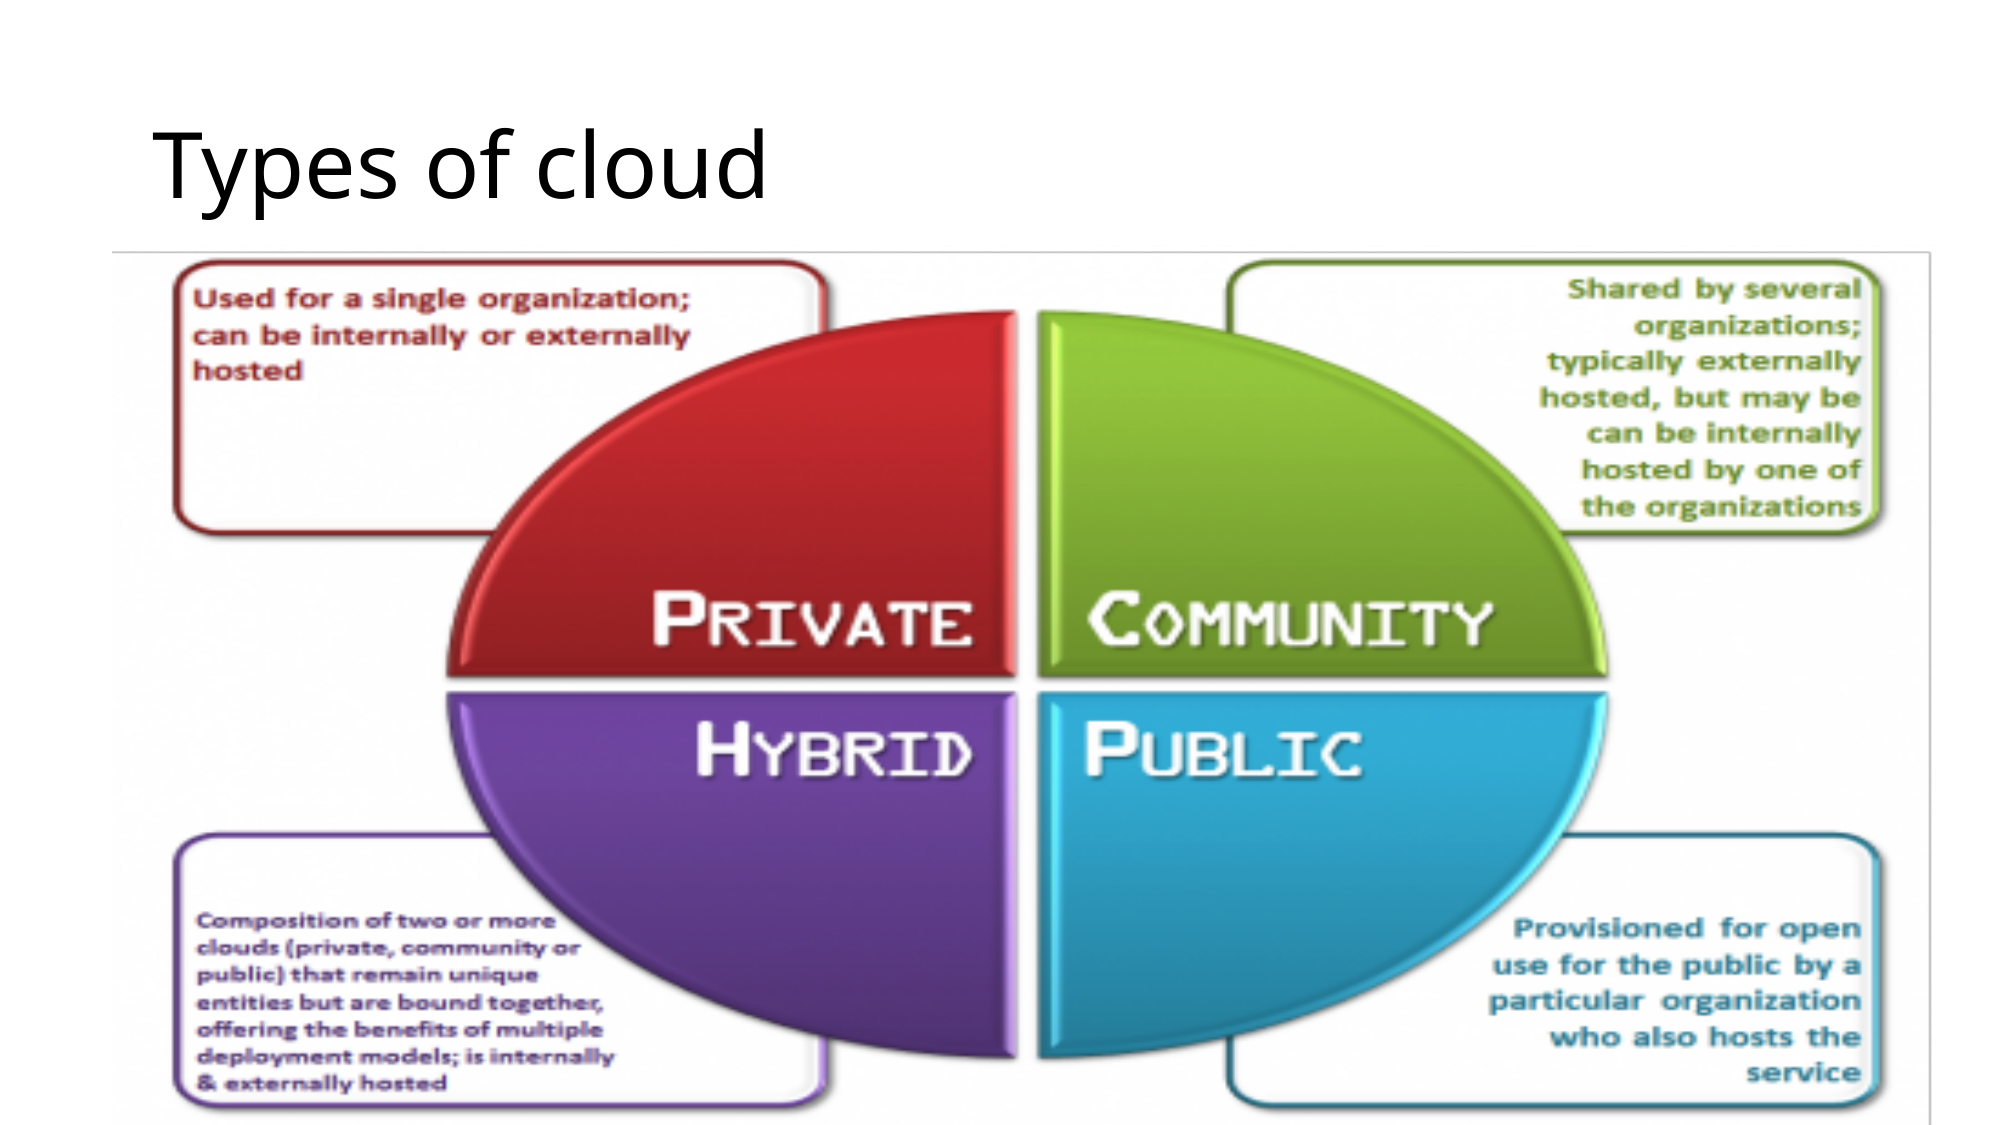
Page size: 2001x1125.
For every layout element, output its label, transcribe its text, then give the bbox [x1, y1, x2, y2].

picture [112, 245, 1935, 1125]
title Types of cloud [137, 59, 1863, 245]
